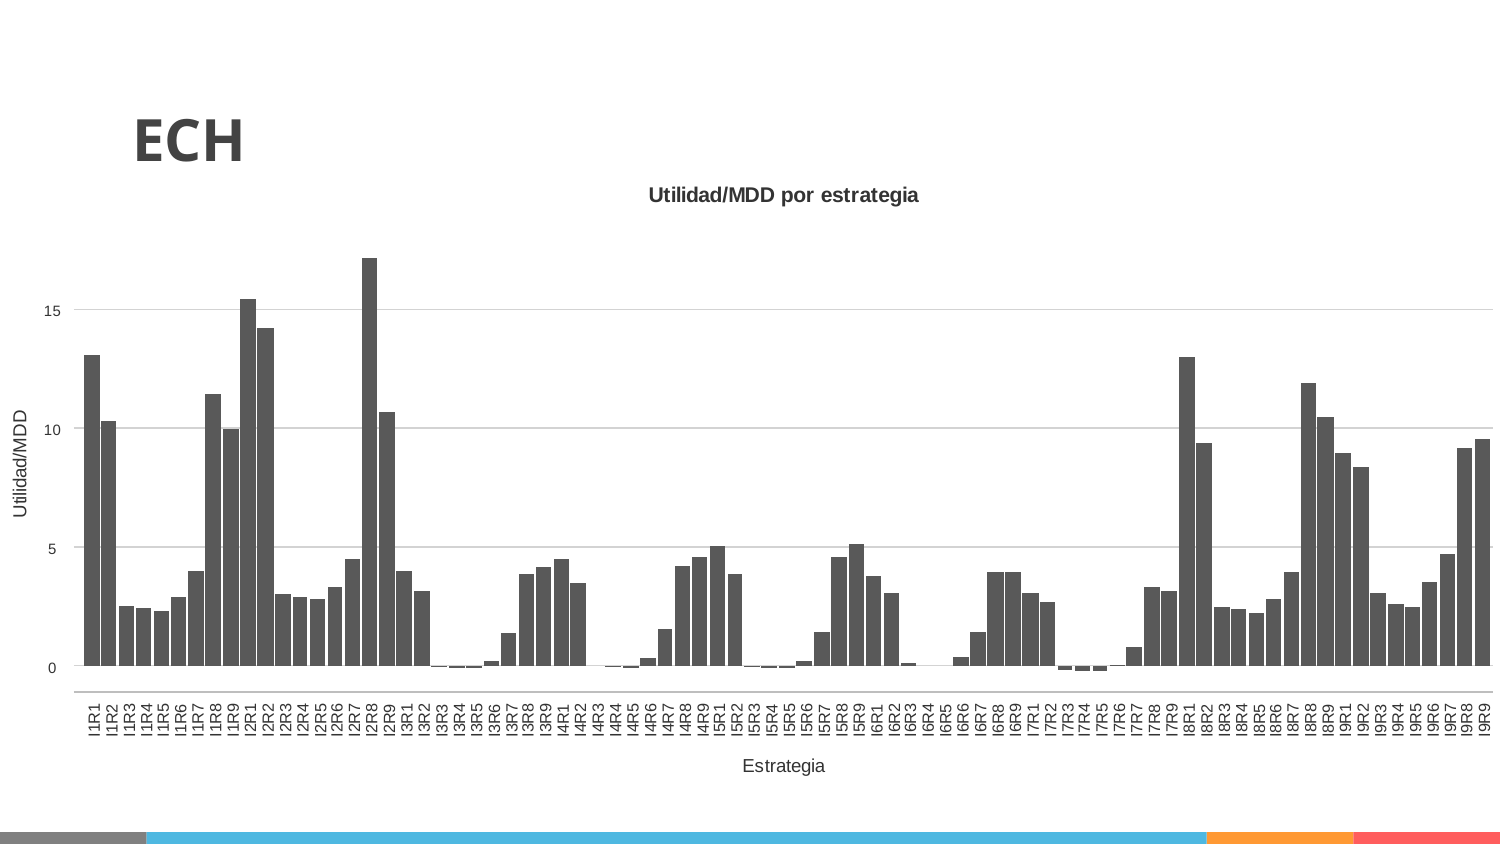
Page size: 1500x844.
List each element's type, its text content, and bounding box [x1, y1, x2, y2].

picture [0, 173, 1500, 780]
title ECH [116, 88, 750, 172]
